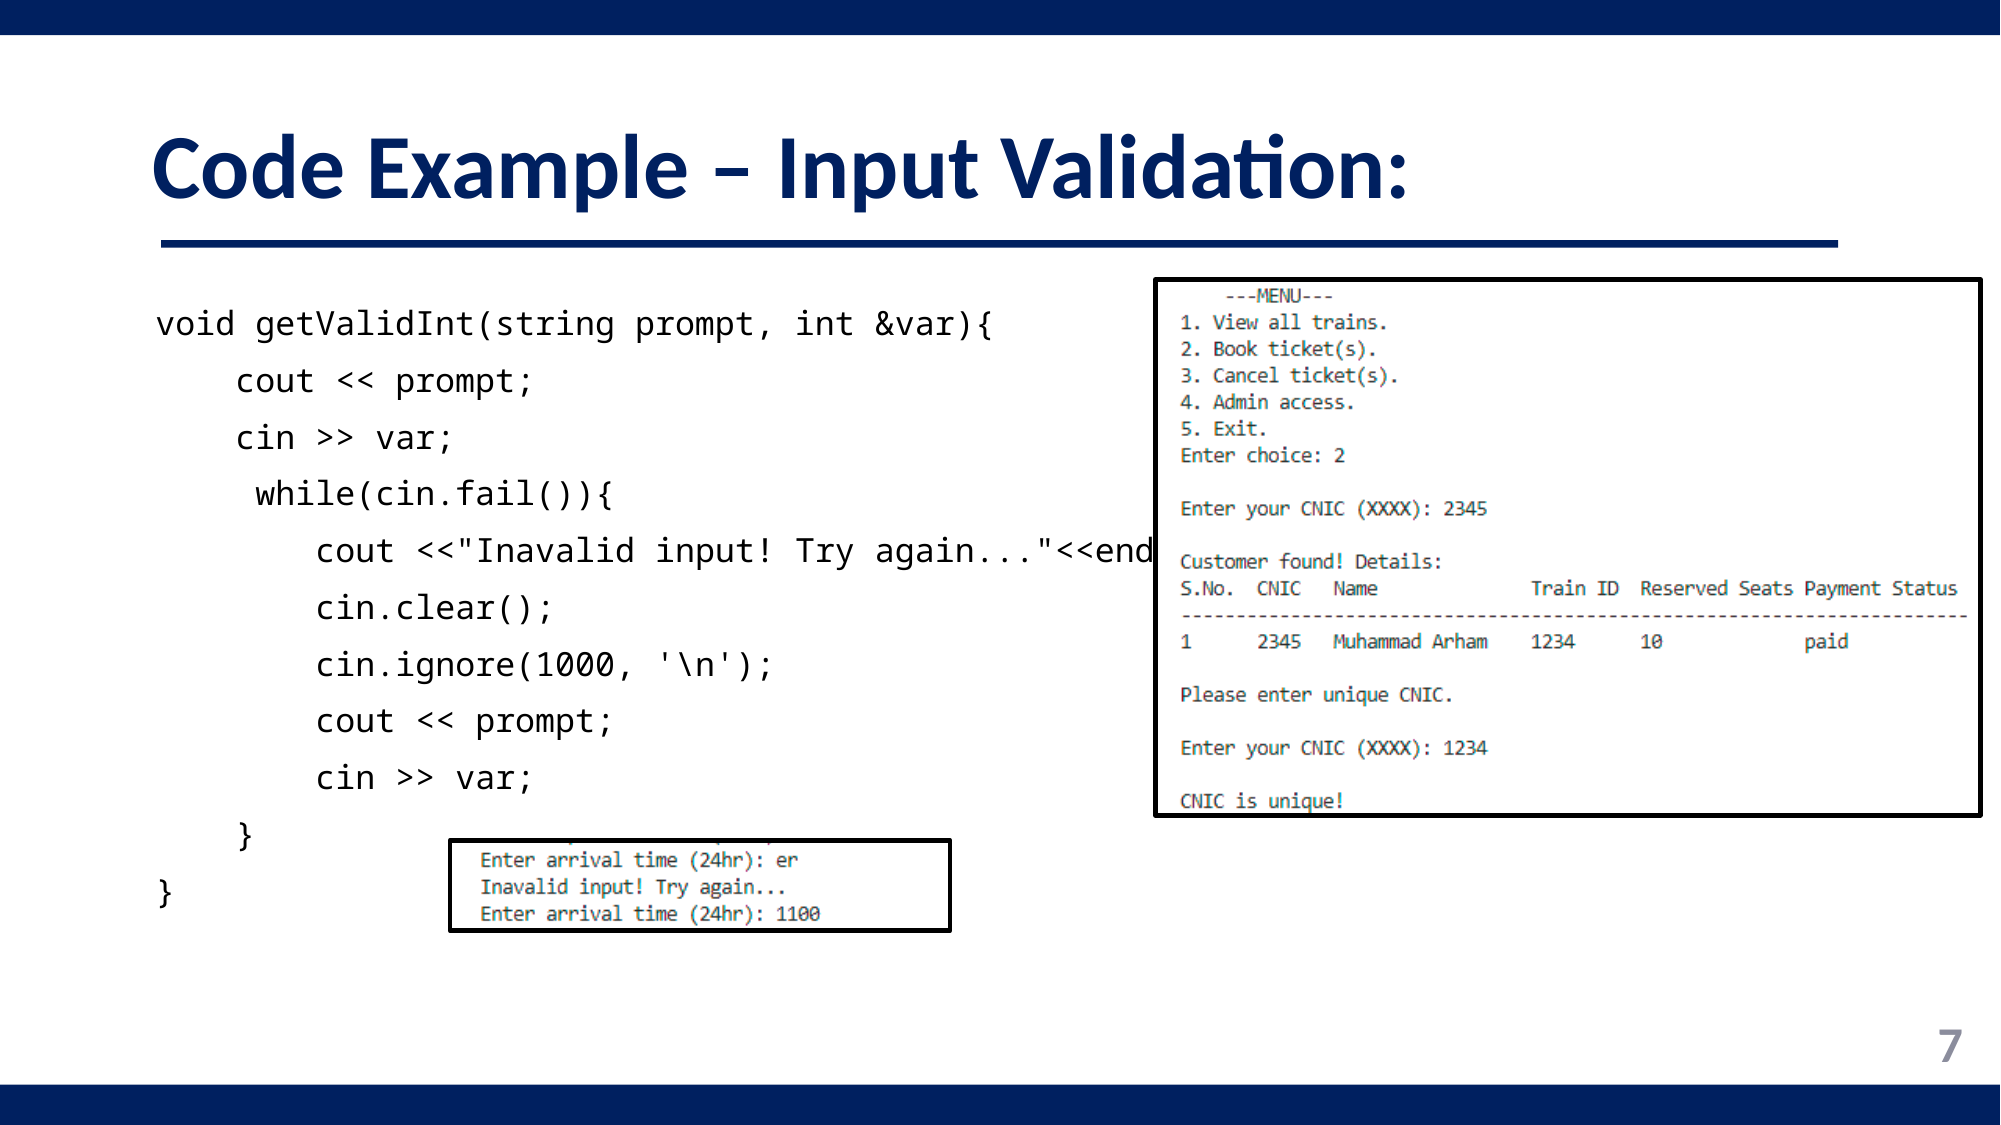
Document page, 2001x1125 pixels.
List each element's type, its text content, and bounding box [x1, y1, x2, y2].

slide_number 7 [1865, 1012, 1978, 1073]
title Code Example – Input Validation: [137, 59, 1863, 278]
text_box [160, 239, 1839, 249]
picture [452, 842, 948, 929]
list void getValidInt(string prompt, int &var){ cout << prompt; cin >> var; while(cin.fail()){ cout <<"Inavalid input! Try again..."<<endl; cin.clear(); cin.ignore(1000, '\n'); cout << prompt; cin >> var; } } [140, 299, 1866, 1014]
picture [1157, 281, 1978, 813]
text_box [0, 1084, 2000, 1125]
text_box [0, 0, 2000, 36]
